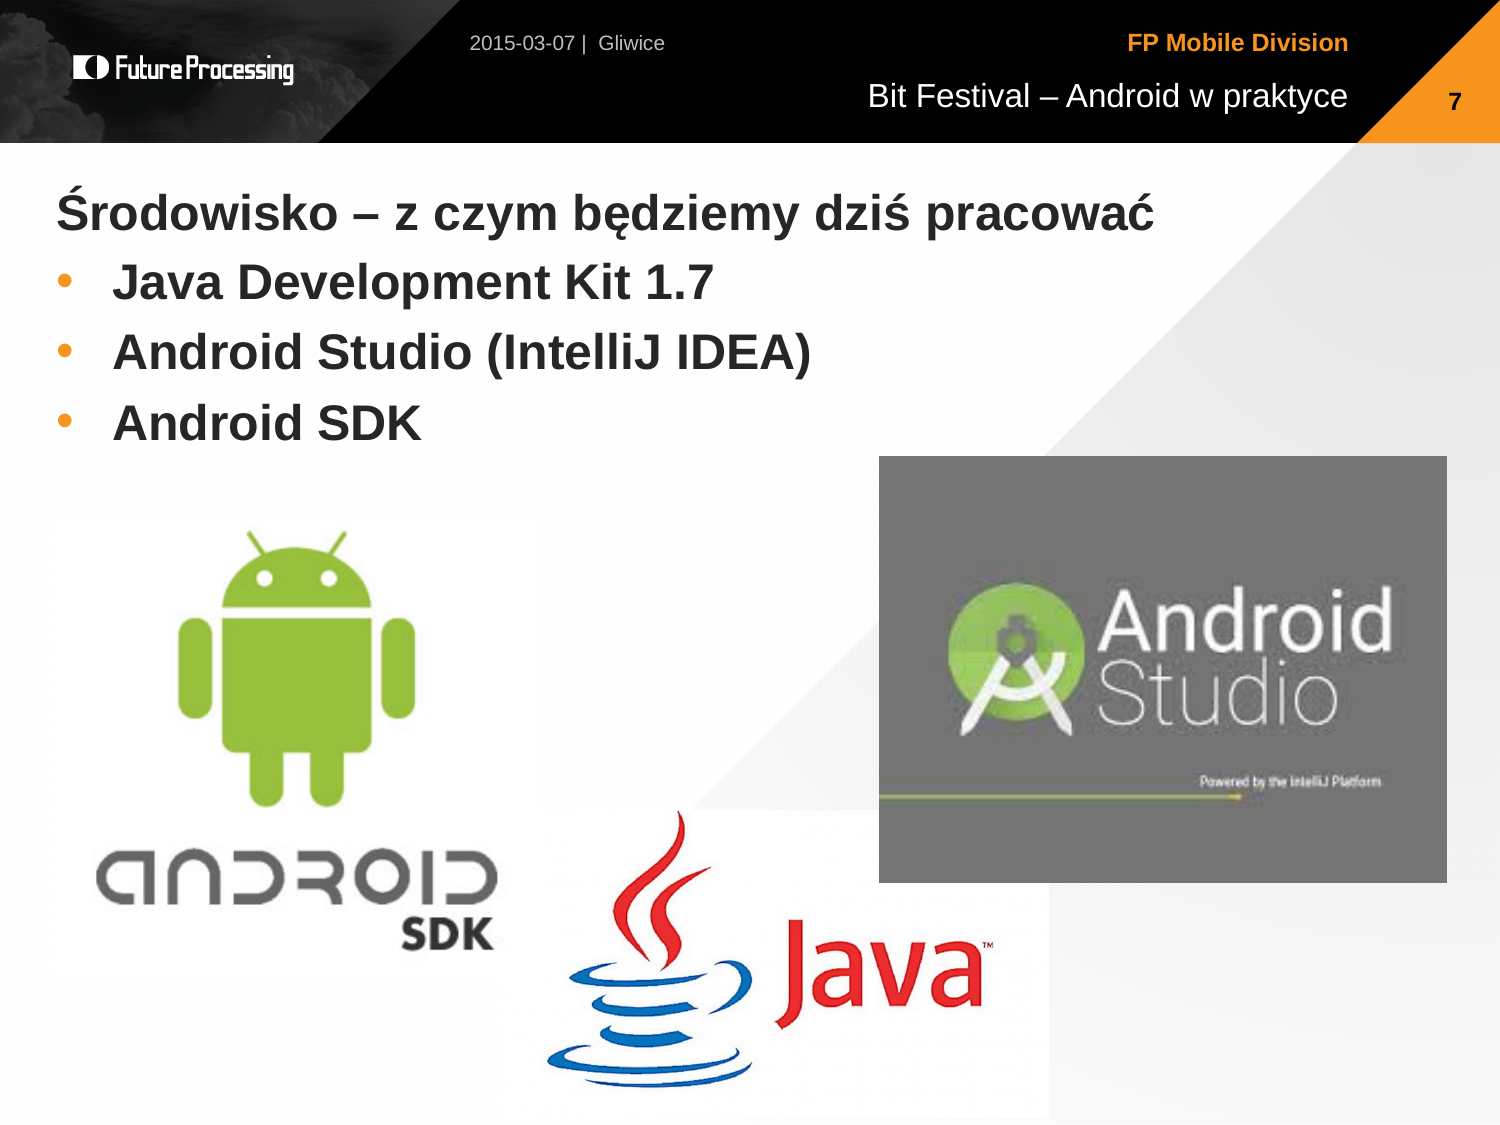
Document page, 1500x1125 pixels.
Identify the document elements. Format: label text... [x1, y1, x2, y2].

slide_number 7 [1416, 78, 1495, 123]
picture [0, 0, 1500, 1125]
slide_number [454, 19, 779, 66]
list Środowisko – z czym będziemy dziś pracować Java Development Kit 1.7 Android Studio (IntelliJ IDEA) Android SDK [41, 172, 1459, 1071]
